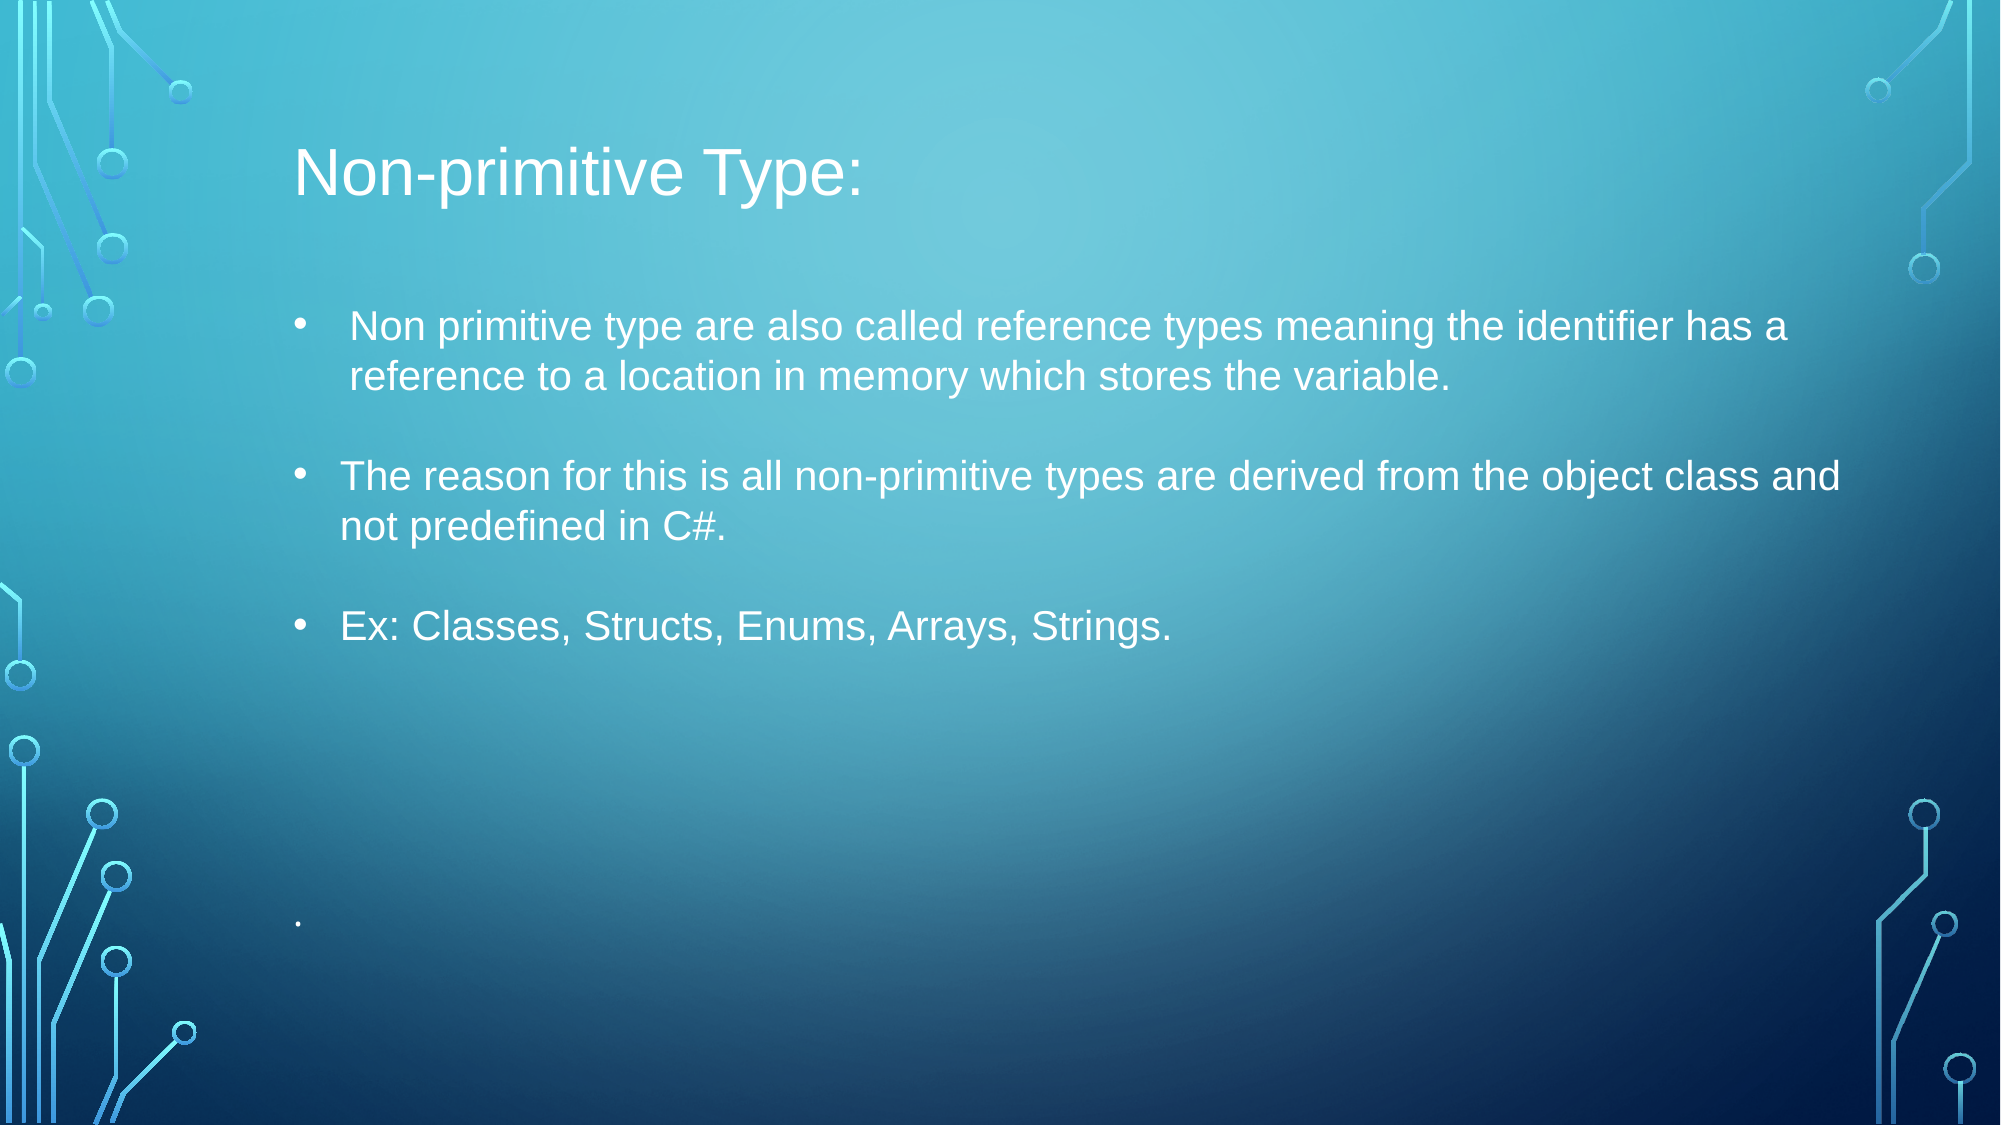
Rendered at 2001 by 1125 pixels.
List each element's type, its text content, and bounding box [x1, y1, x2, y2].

text_box Non-primitive Type: Non primitive type are also called reference types meaning the identifier has a reference to a location in memory which stores the variable. The reason for this is all non-primitive types are derived from the object class and not predefined in C#. Ex: Classes, Structs, Enums, Arrays, Strings. . [278, 76, 1909, 942]
